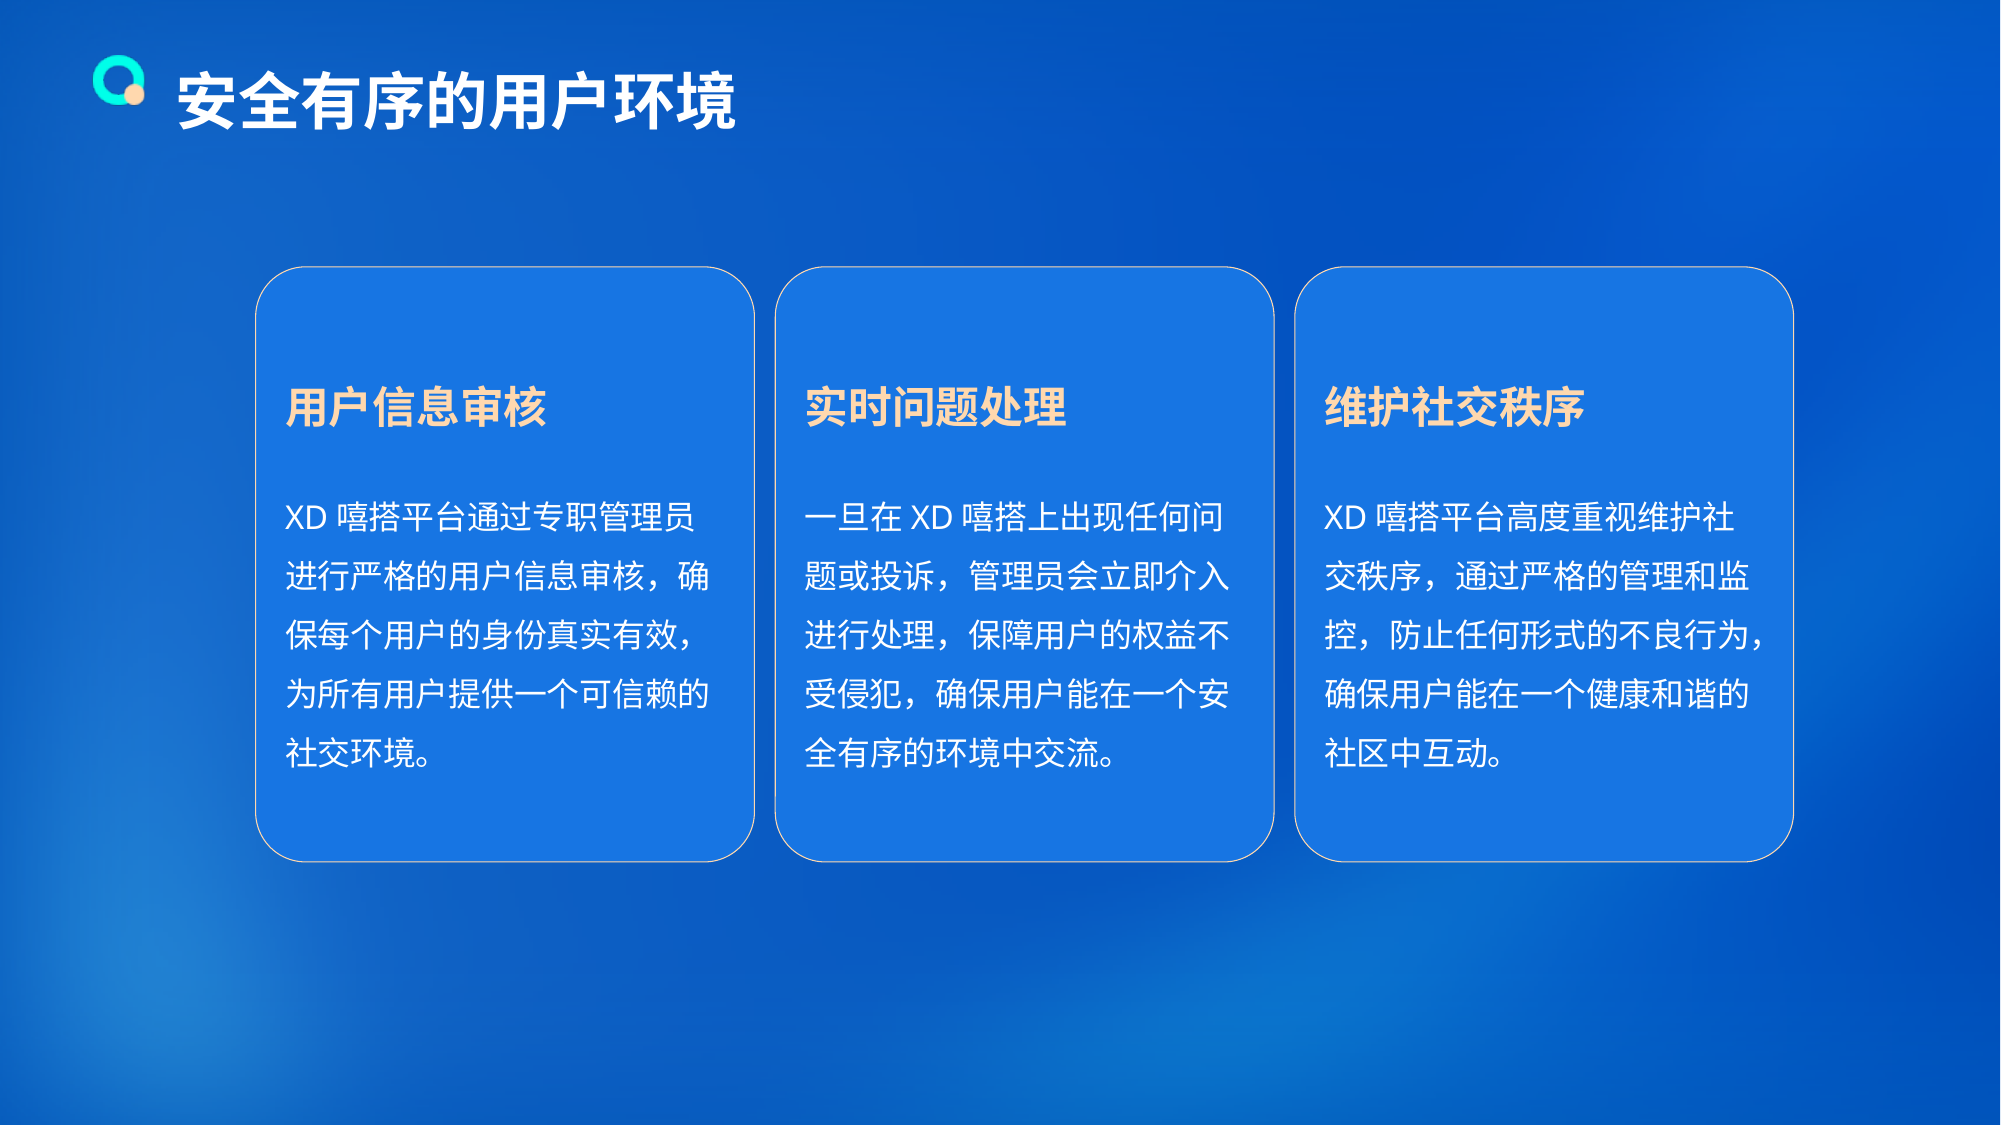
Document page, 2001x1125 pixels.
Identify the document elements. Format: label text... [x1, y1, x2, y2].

text_box 安全有序的用户环境 [159, 15, 1700, 147]
text_box 实时问题处理 一旦在XD嘻搭上出现任何问题或投诉，管理员会立即介入进行处理，保障用户的权益不受侵犯，确保用户能在一个安全有序的环境中交流。 [773, 264, 1277, 865]
text_box 用户信息审核 XD嘻搭平台通过专职管理员进行严格的用户信息审核，确保每个用户的身份真实有效，为所有用户提供一个可信赖的社交环境。 [253, 264, 757, 865]
text_box 维护社交秩序 XD嘻搭平台高度重视维护社交秩序，通过严格的管理和监控，防止任何形式的不良行为，确保用户能在一个健康和谐的社区中互动。 [1292, 264, 1796, 865]
picture [0, 0, 2001, 1125]
